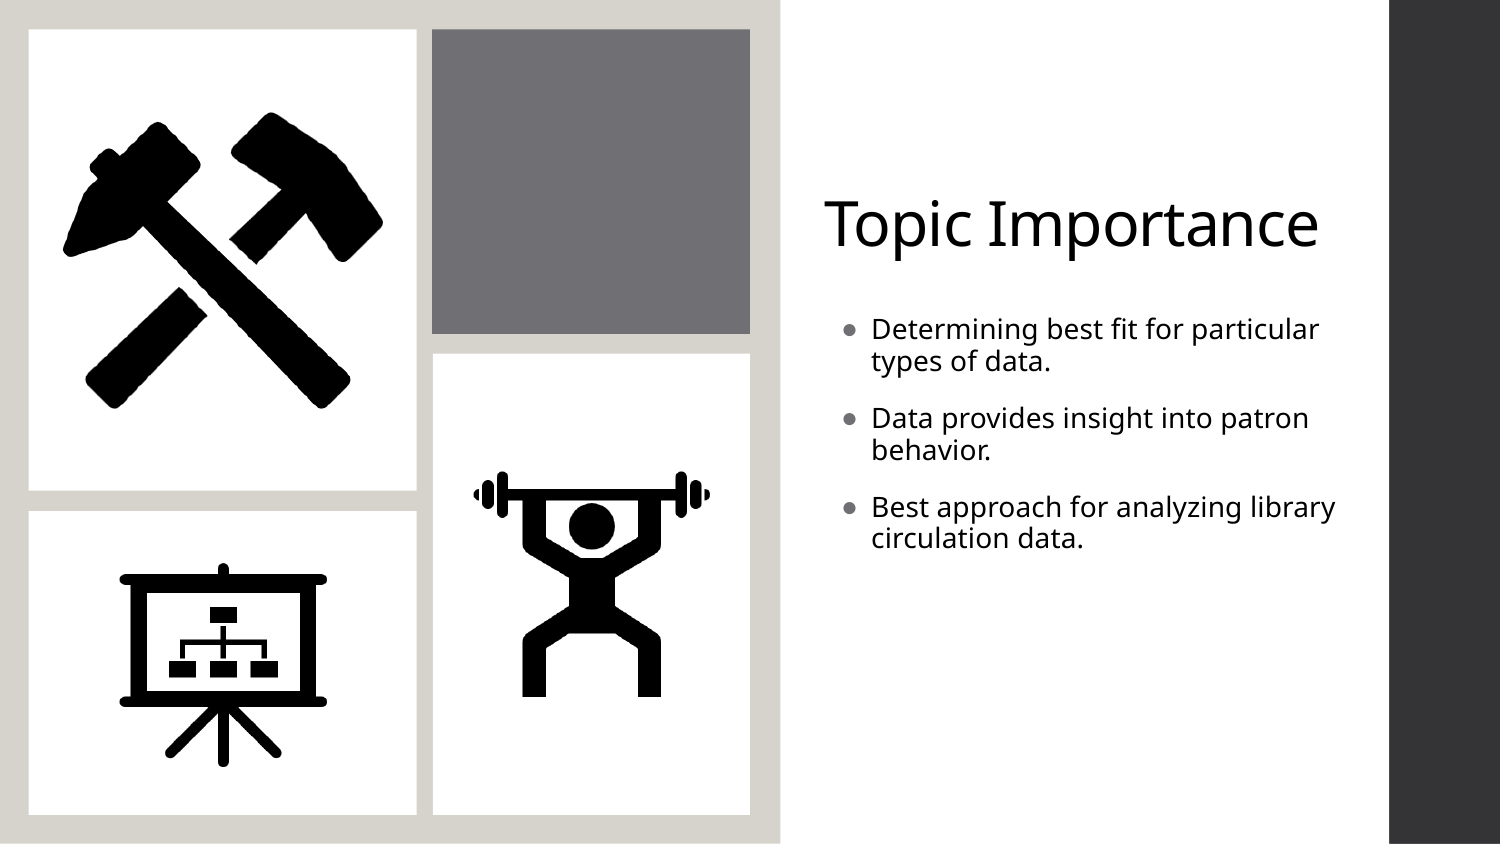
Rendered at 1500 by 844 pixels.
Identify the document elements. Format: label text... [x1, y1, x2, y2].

picture [48, 85, 397, 435]
text_box [0, 0, 782, 844]
picture [92, 532, 354, 795]
title Topic Importance [809, 45, 1356, 268]
text_box [432, 352, 751, 816]
text_box [28, 510, 418, 816]
list Determining best fit for particular types of data. Data provides insight into patron behavior. Best approach for analyzing library circulation data. [809, 306, 1355, 805]
picture [452, 445, 730, 723]
text_box [431, 28, 751, 335]
text_box [28, 28, 418, 492]
text_box [1388, 0, 1500, 844]
